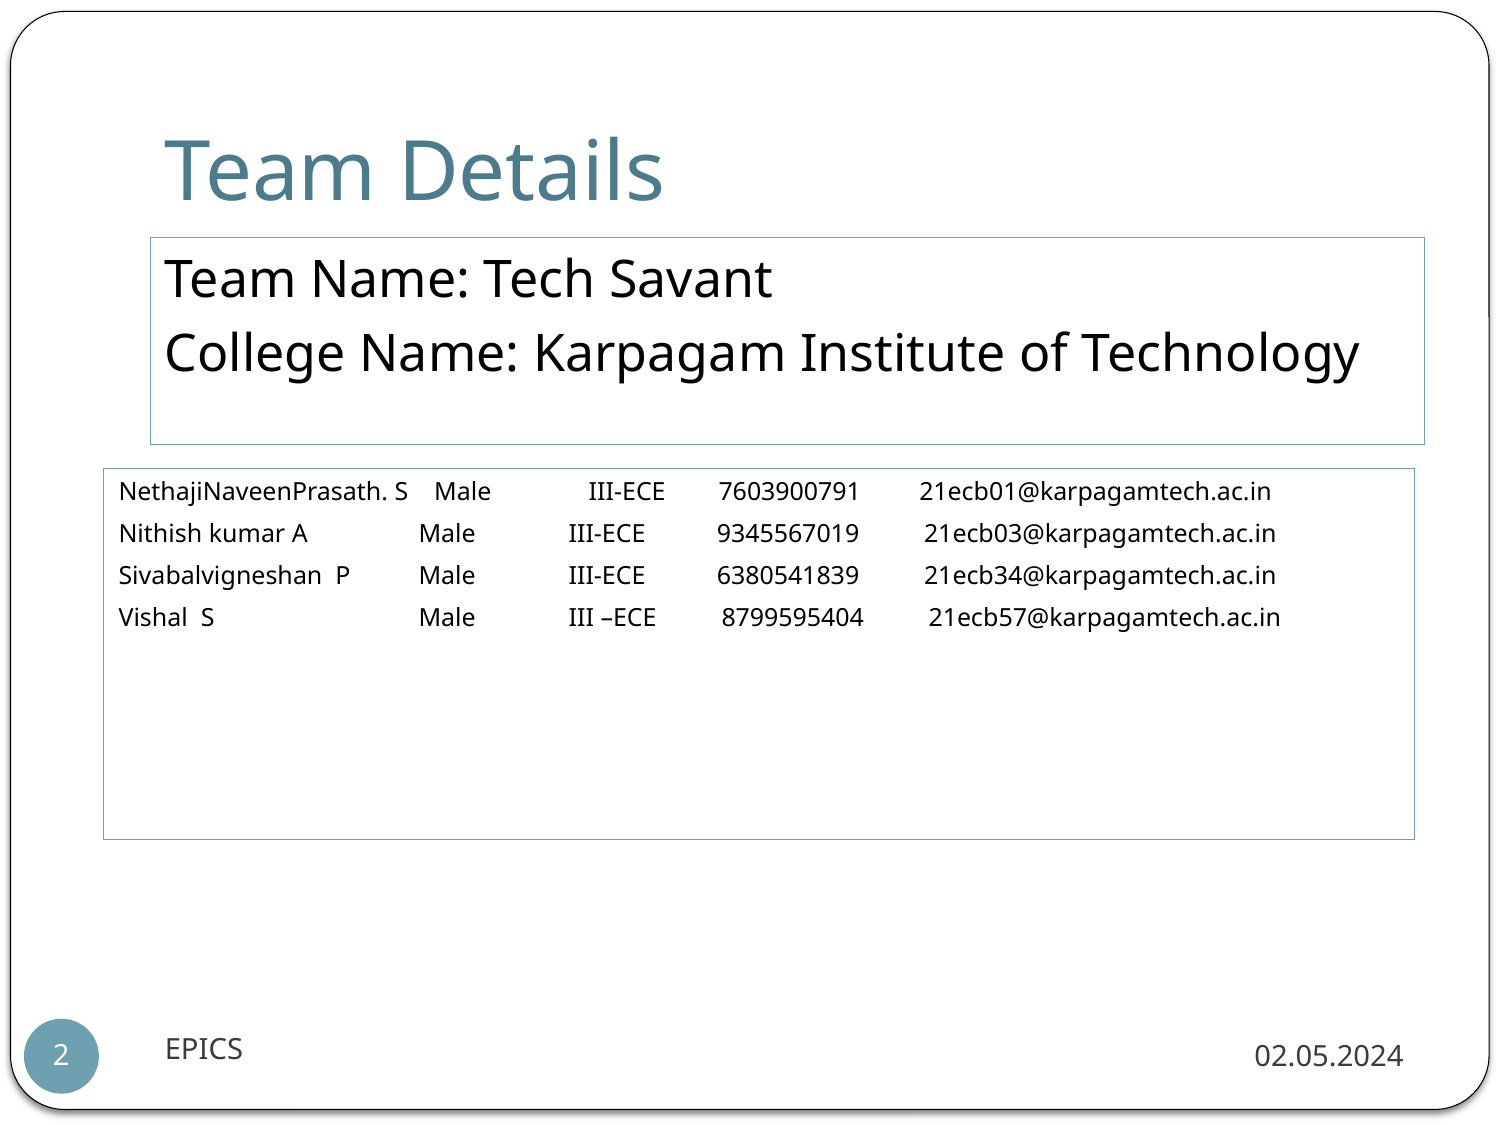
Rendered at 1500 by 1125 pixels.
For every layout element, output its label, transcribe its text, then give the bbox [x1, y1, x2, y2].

footer EPICS [150, 1012, 800, 1088]
text_box NethajiNaveenPrasath. S Male III-ECE 7603900791 21ecb01@karpagamtech.ac.in Nithish kumar A Male III-ECE 9345567019 21ecb03@karpagamtech.ac.in Sivabalvigneshan P Male III-ECE 6380541839 21ecb34@karpagamtech.ac.in Vishal S Male III –ECE 8799595404 21ecb57@karpagamtech.ac.in [103, 468, 1415, 840]
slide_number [1012, 1015, 1419, 1094]
slide_number 2 [23, 1018, 99, 1094]
list Team Name: Tech Savant College Name: Karpagam Institute of Technology [150, 237, 1425, 445]
title Team Details [150, 45, 1425, 233]
